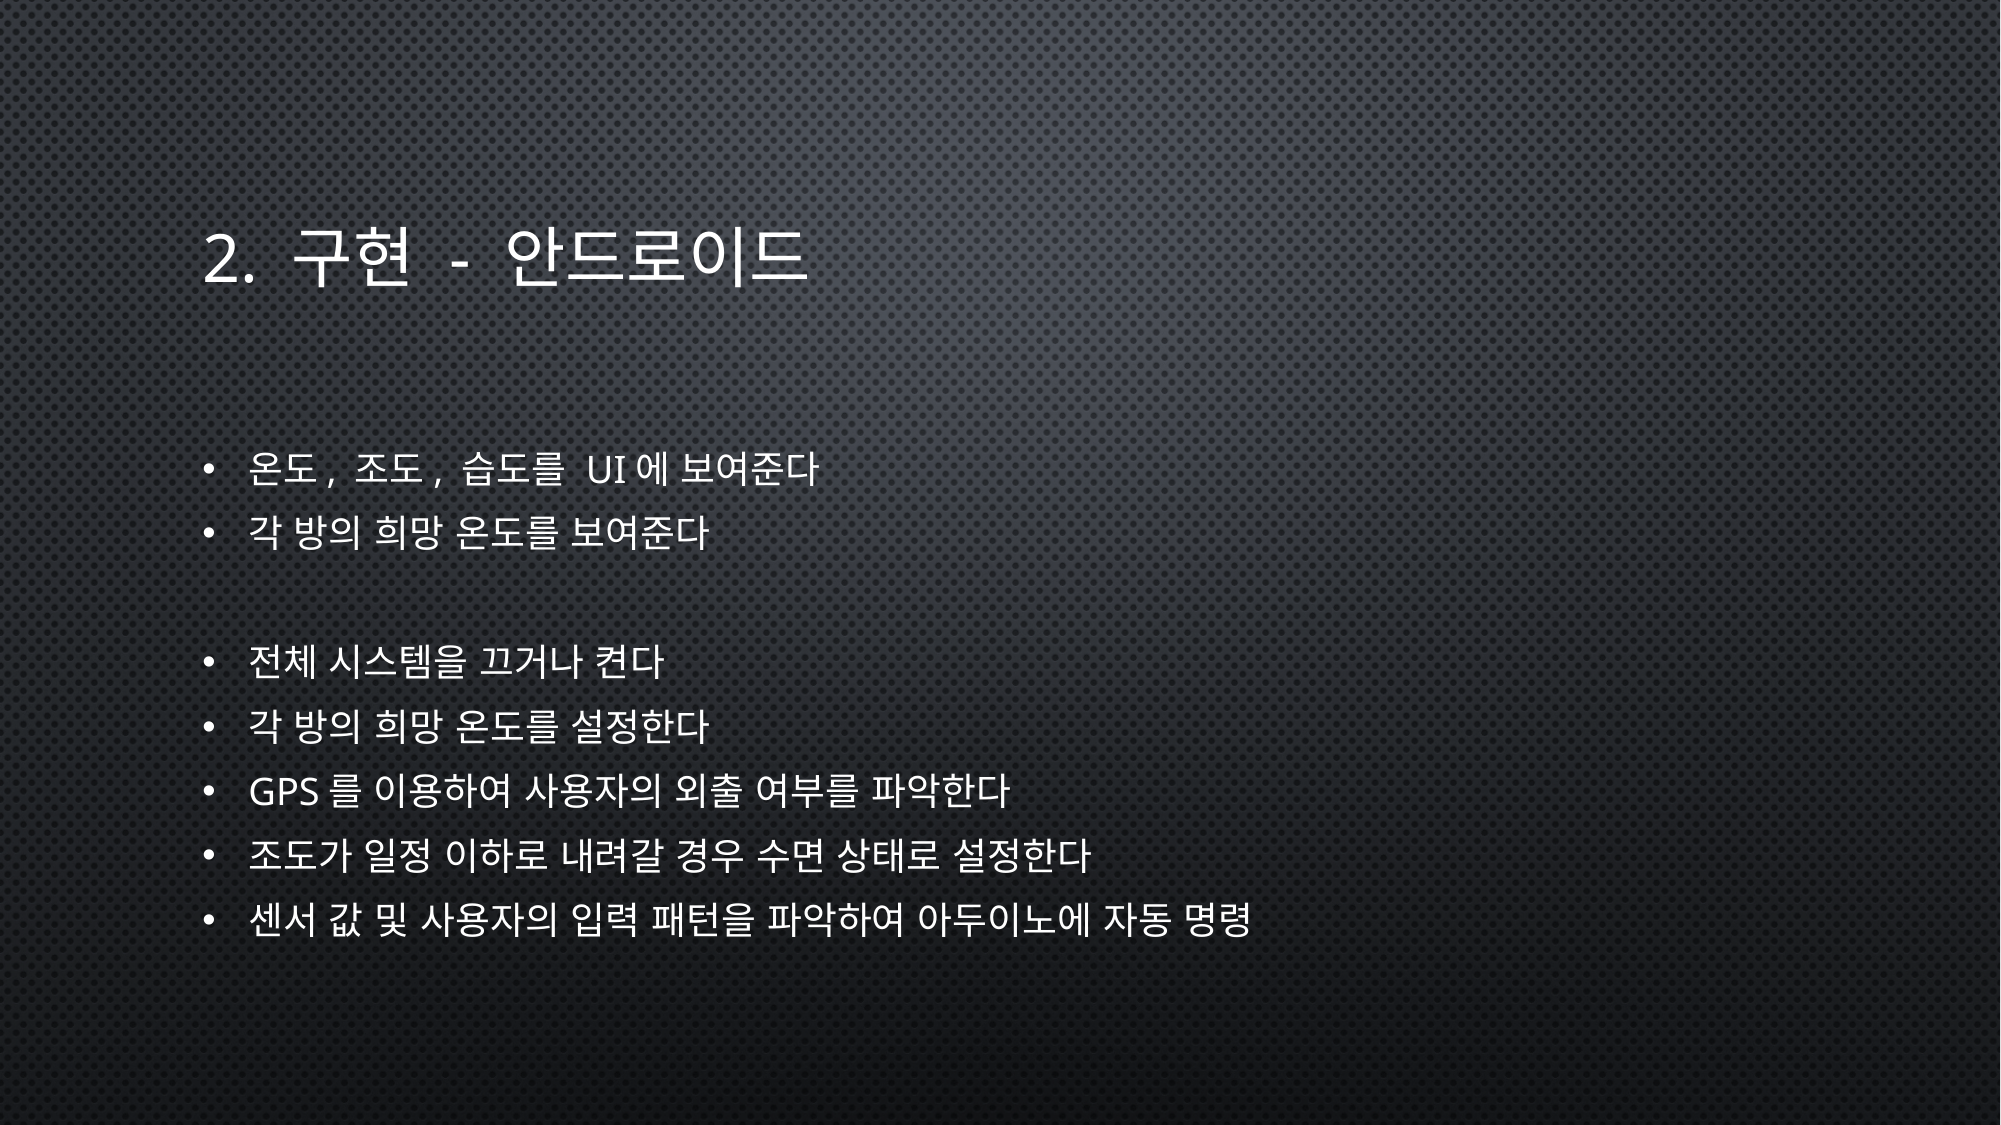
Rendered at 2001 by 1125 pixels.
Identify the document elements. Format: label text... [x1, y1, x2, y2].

list 온도, 조도, 습도를 ui에 보여준다 각 방의 희망 온도를 보여준다 전체 시스템을 끄거나 켠다 각 방의 희망 온도를 설정한다 GPS를 이용하여 사용자의 외출 여부를 파악한다 조도가 일정 이하로 내려갈 경우 수면 상태로 설정한다 센서 값 및 사용자의 입력 패턴을 파악하여 아두이노에 자동 명령 [187, 437, 1813, 950]
title 2. 구현 - 안드로이드 [187, 99, 1813, 413]
